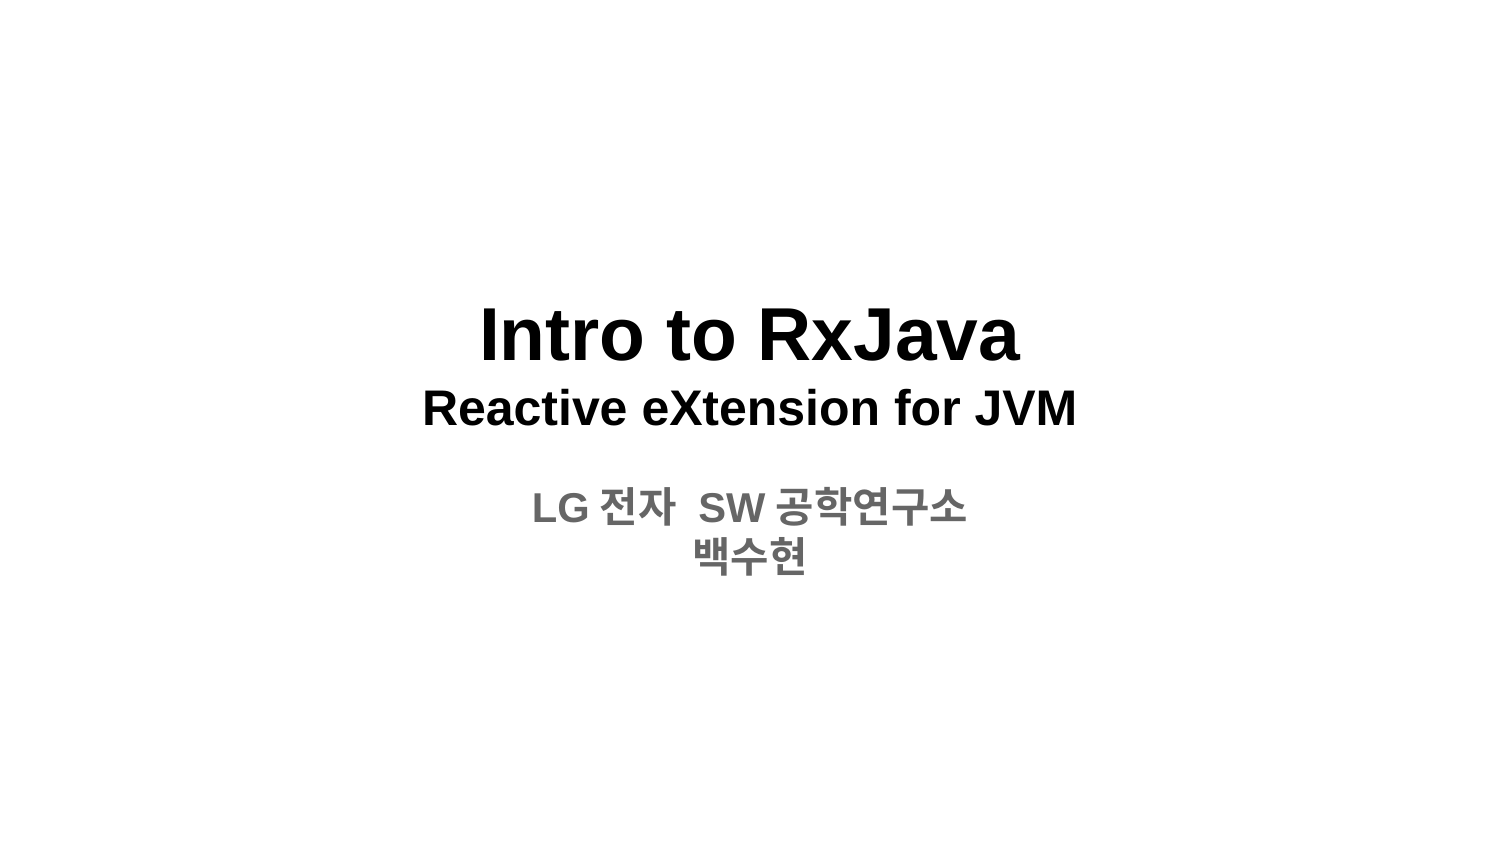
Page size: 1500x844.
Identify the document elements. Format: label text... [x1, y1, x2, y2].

subtitle LG전자 SW공학연구소 백수현 [112, 465, 1388, 595]
title Intro to RxJava Reactive eXtension for JVM [112, 259, 1388, 450]
